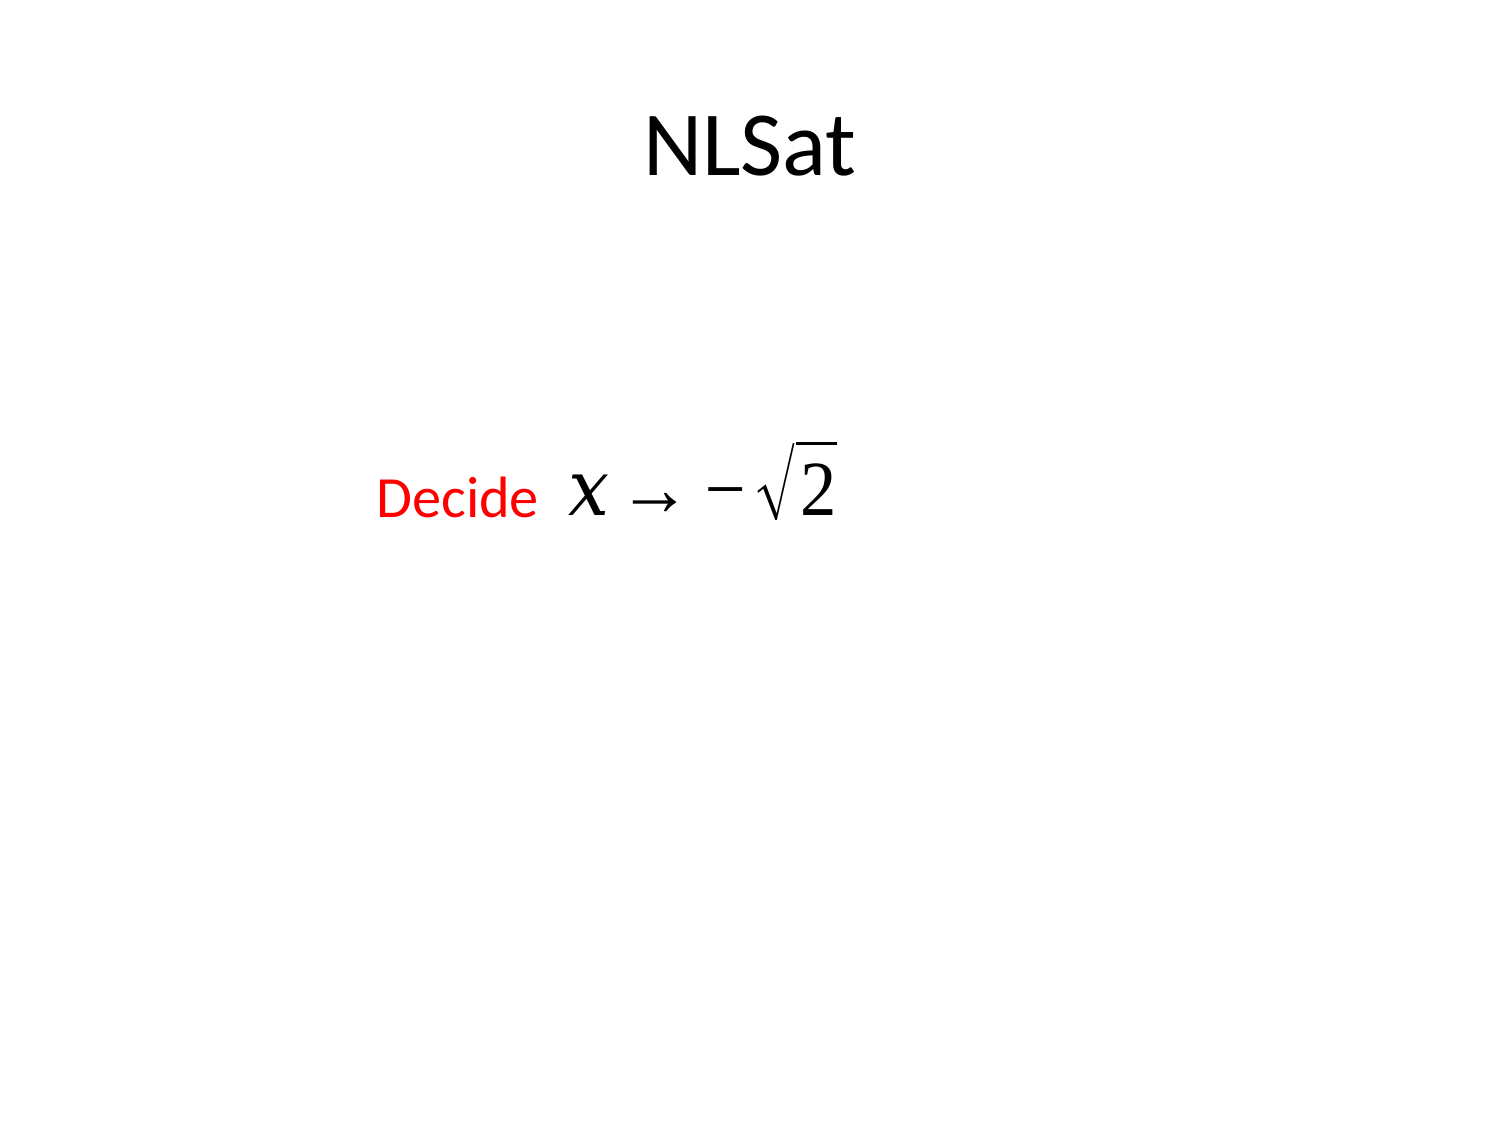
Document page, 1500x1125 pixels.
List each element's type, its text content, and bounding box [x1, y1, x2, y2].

text_box Decide [362, 451, 554, 537]
title NLSat [75, 45, 1425, 233]
